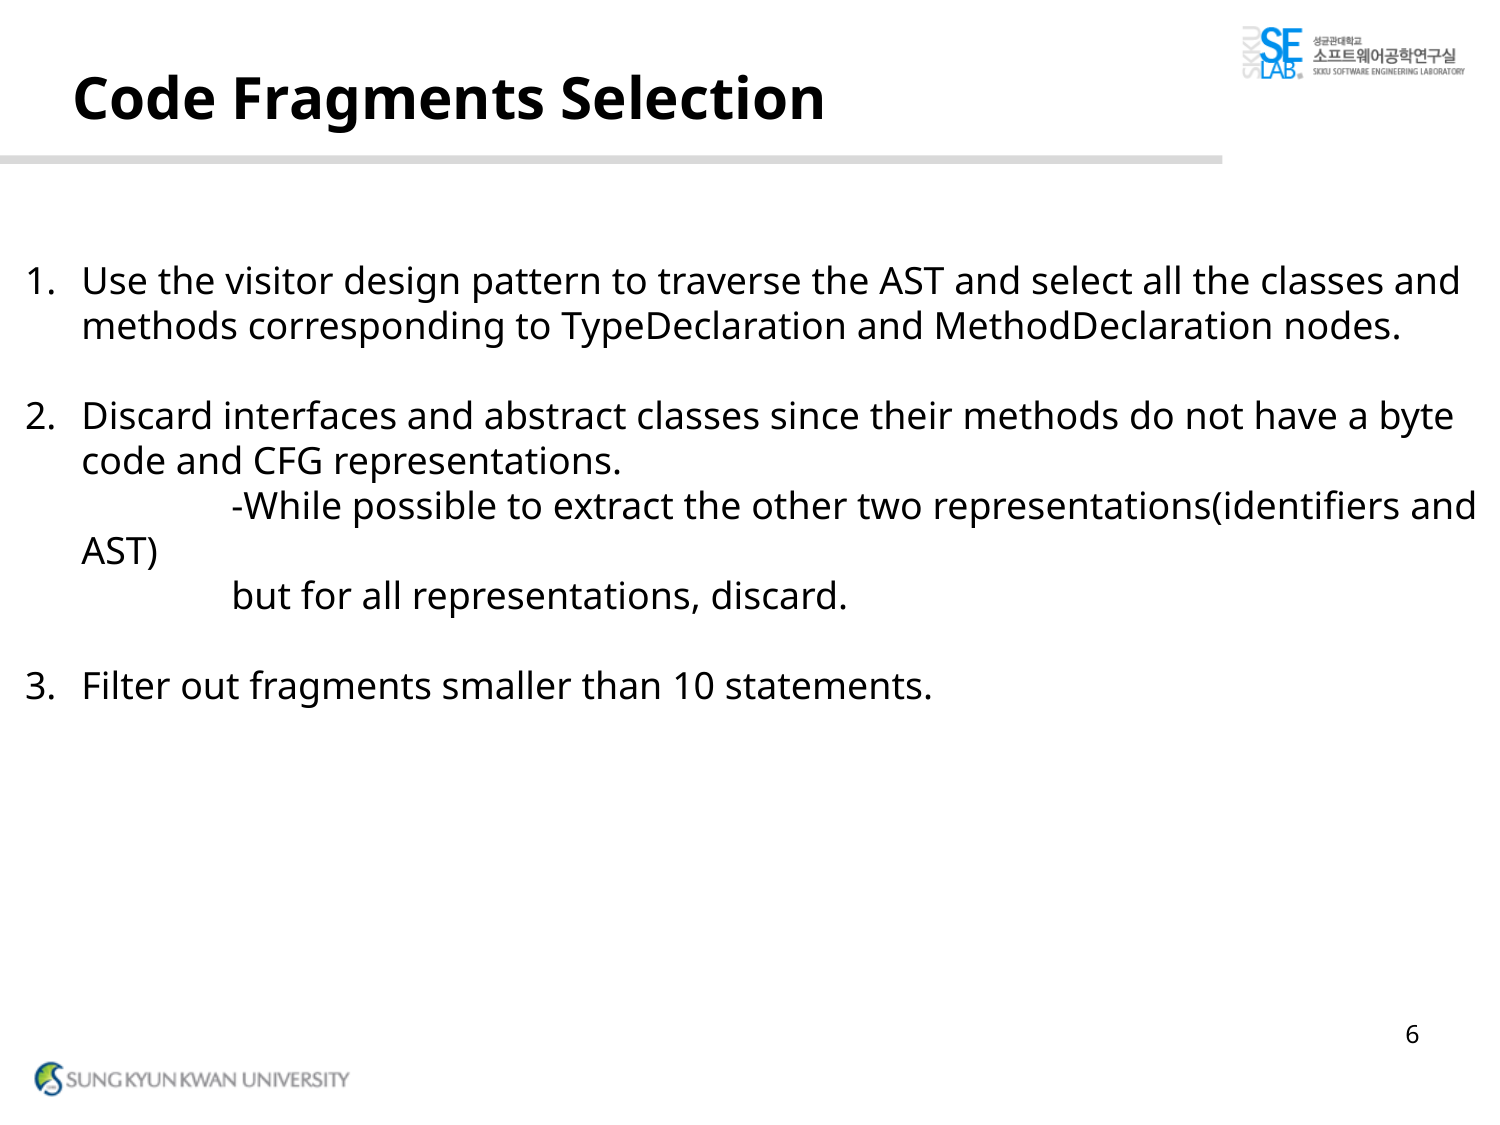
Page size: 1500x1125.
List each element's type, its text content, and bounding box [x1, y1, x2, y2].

title Code Fragments Selection [64, 0, 1391, 194]
picture [1391, 0, 1500, 134]
text_box Use the visitor design pattern to traverse the AST and select all the classes and methods corresponding to TypeDeclaration and MethodDeclaration nodes. Discard interfaces and abstract classes since their methods do not have a byte code and CFG representations. -While possible to extract the other two representations(identifiers and AST) but for all representations, discard. Filter out fragments smaller than 10 statements. [17, 249, 1500, 940]
slide_number 6 [1076, 1011, 1428, 1059]
picture [17, 1046, 366, 1110]
